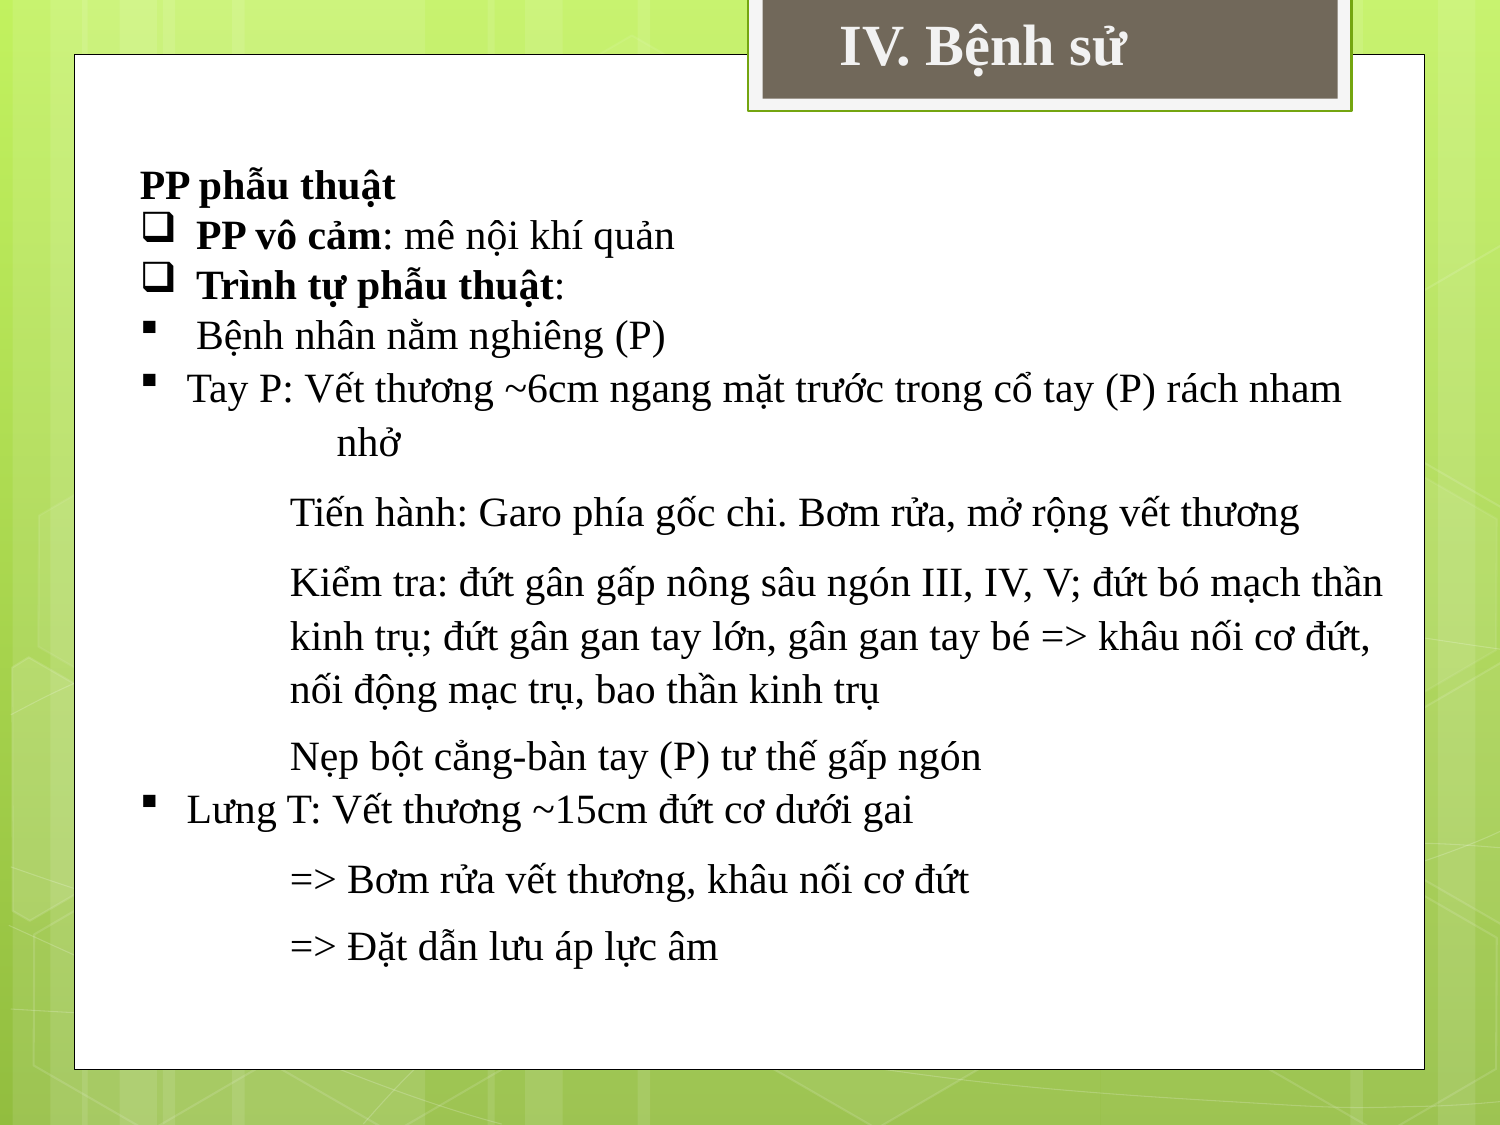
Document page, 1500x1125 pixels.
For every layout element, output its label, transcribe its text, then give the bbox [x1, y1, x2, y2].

text_box IV. Bệnh sử [825, 0, 1225, 85]
text_box PP phẫu thuật PP vô cảm: mê nội khí quản Trình tự phẫu thuật: Bệnh nhân nằm nghiêng (P) Tay P: Vết thương ~6cm ngang mặt trước trong cổ tay (P) rách nham nhở Tiến hành: Garo phía gốc chi. Bơm rửa, mở rộng vết thương Kiểm tra: đứt gân gấp nông sâu ngón III, IV, V; đứt bó mạch thần kinh trụ; đứt gân gan tay lớn, gân gan tay bé => khâu nối cơ đứt, nối động mạc trụ, bao thần kinh trụ Nẹp bột cẳng-bàn tay (P) tư thế gấp ngón Lưng T: Vết thương ~15cm đứt cơ dưới gai => Bơm rửa vết thương, khâu nối cơ đứt => Đặt dẫn lưu áp lực âm [124, 149, 1400, 1027]
